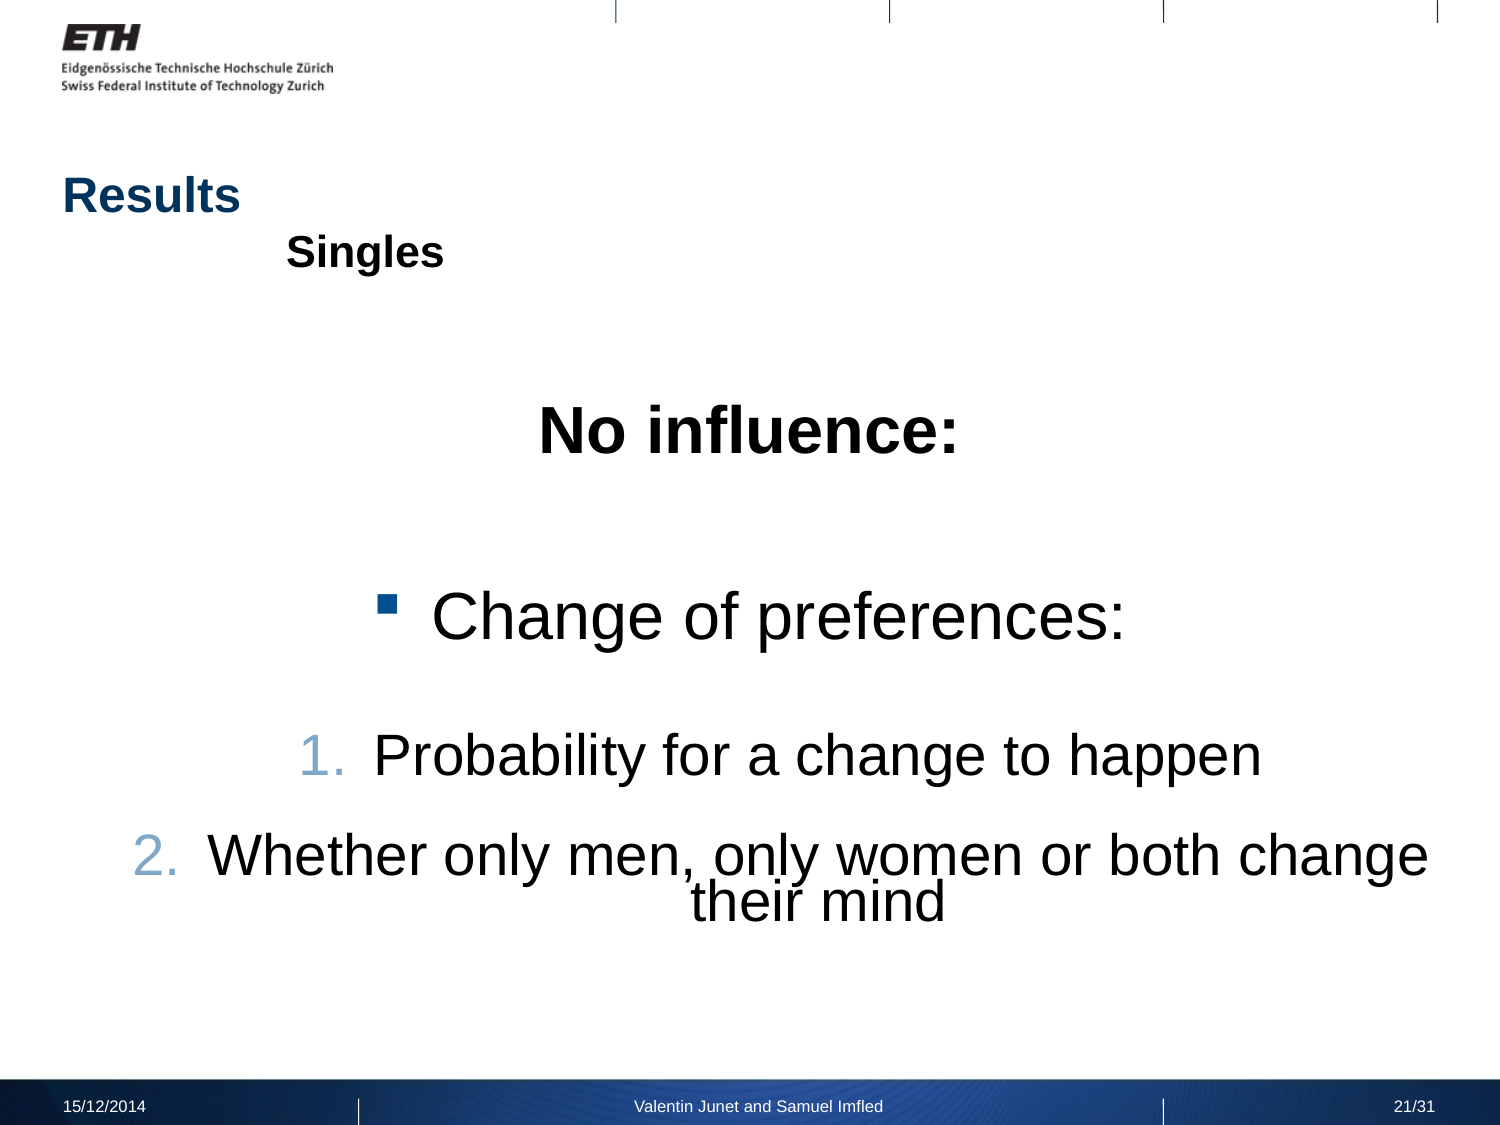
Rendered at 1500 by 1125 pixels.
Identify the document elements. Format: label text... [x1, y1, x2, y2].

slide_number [47, 1088, 347, 1125]
picture [0, 1078, 1500, 1125]
title Results Singles [62, 156, 1438, 284]
list No influence: Change of preferences: Probability for a change to happen Whether only men, only women or both change their mind [62, 286, 1438, 1055]
slide_number 21/31 [1181, 1088, 1451, 1125]
picture [62, 24, 333, 94]
footer Valentin Junet and Samuel Imfled [367, 1088, 1151, 1125]
